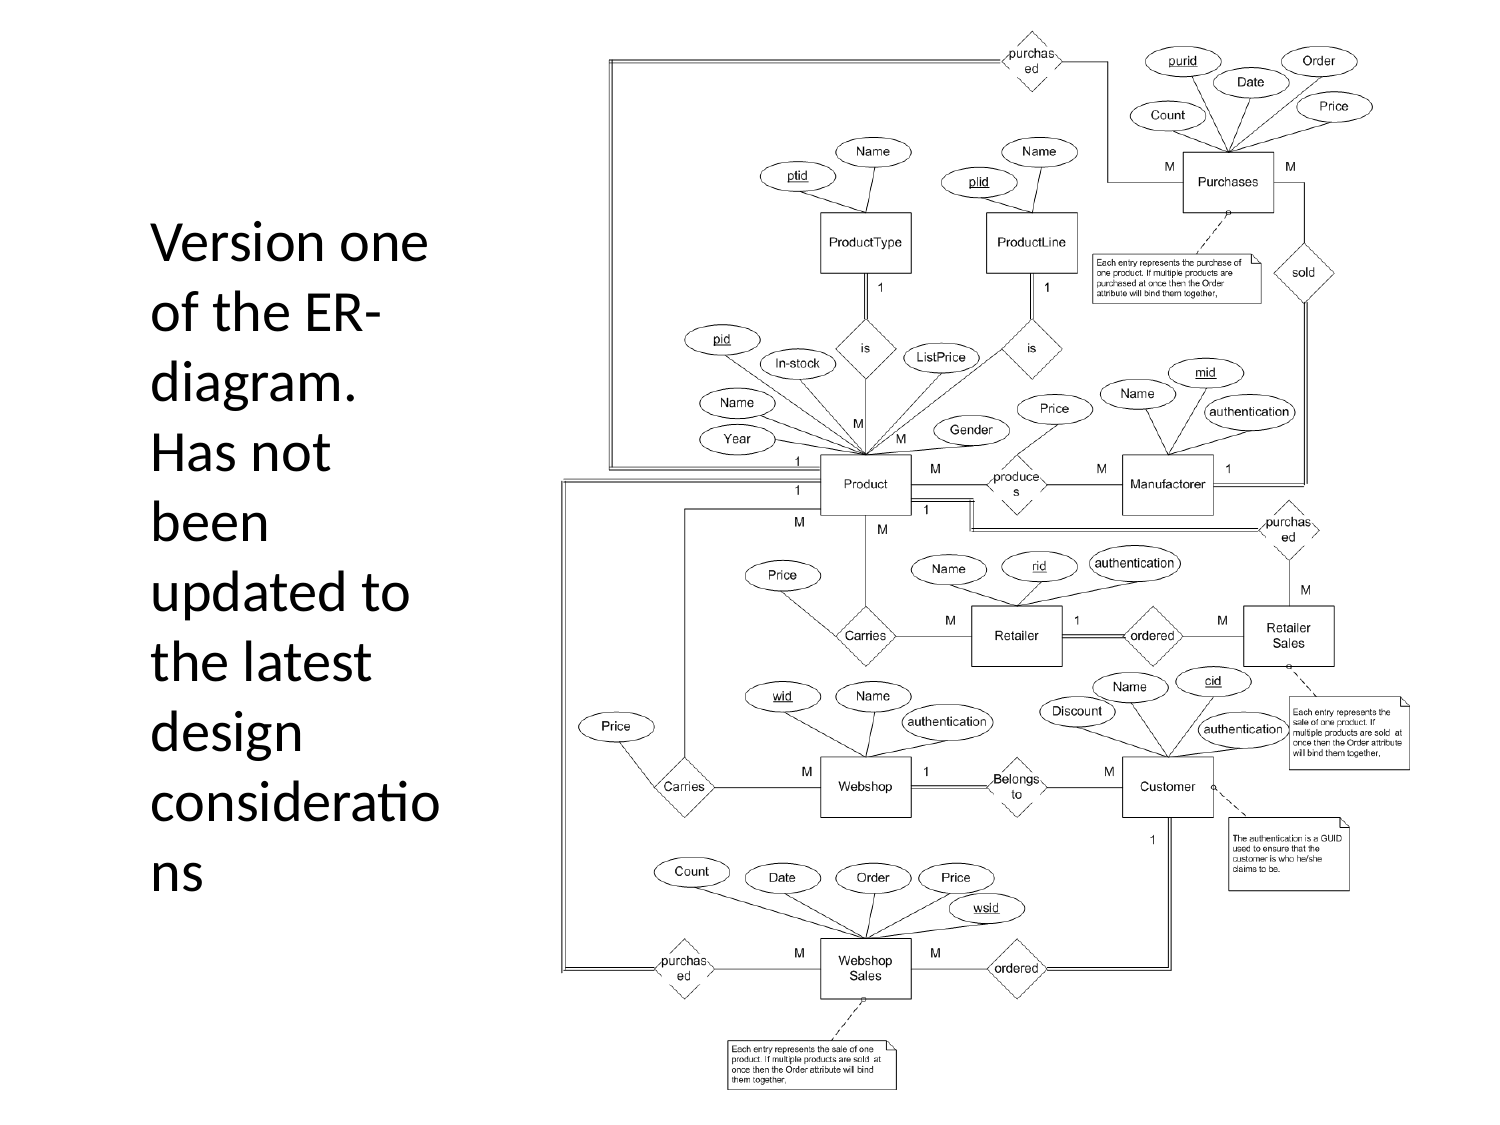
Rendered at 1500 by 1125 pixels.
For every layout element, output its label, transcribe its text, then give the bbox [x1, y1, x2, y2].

picture [560, 30, 1410, 1090]
text_box Version one of the ER-diagram. Has not been updated to the latest design considerations [135, 196, 467, 911]
